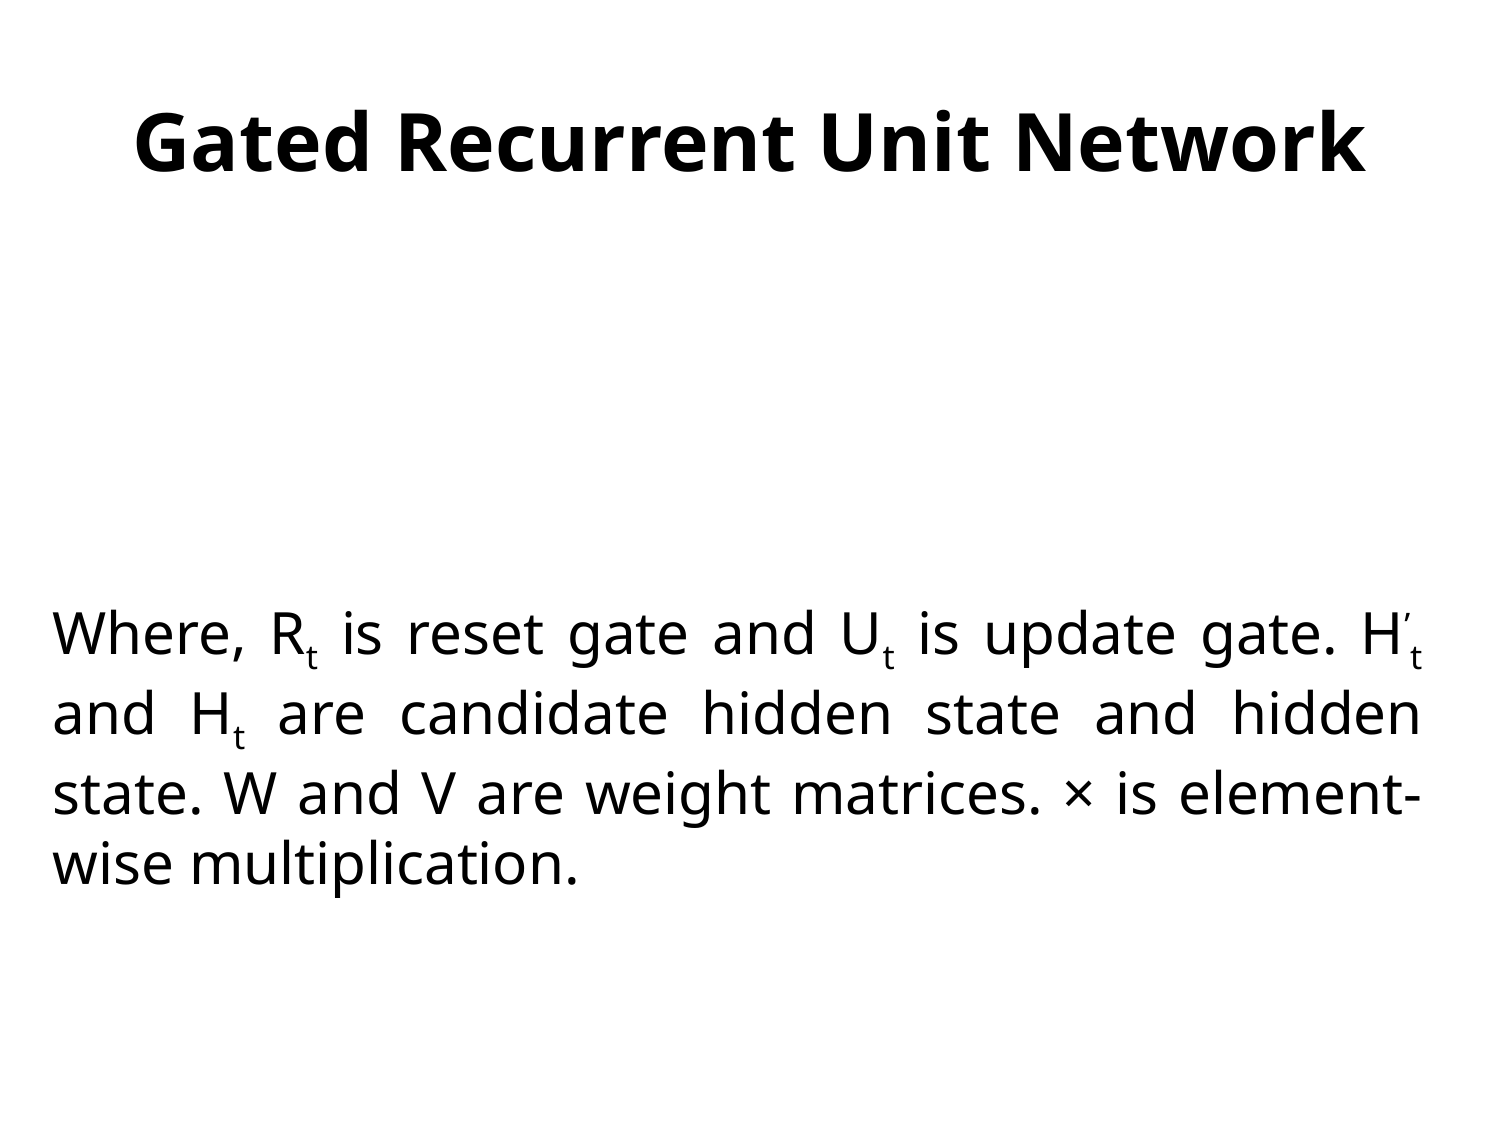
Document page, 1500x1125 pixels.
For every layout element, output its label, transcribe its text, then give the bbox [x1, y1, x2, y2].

title Gated Recurrent Unit Network [75, 45, 1425, 233]
